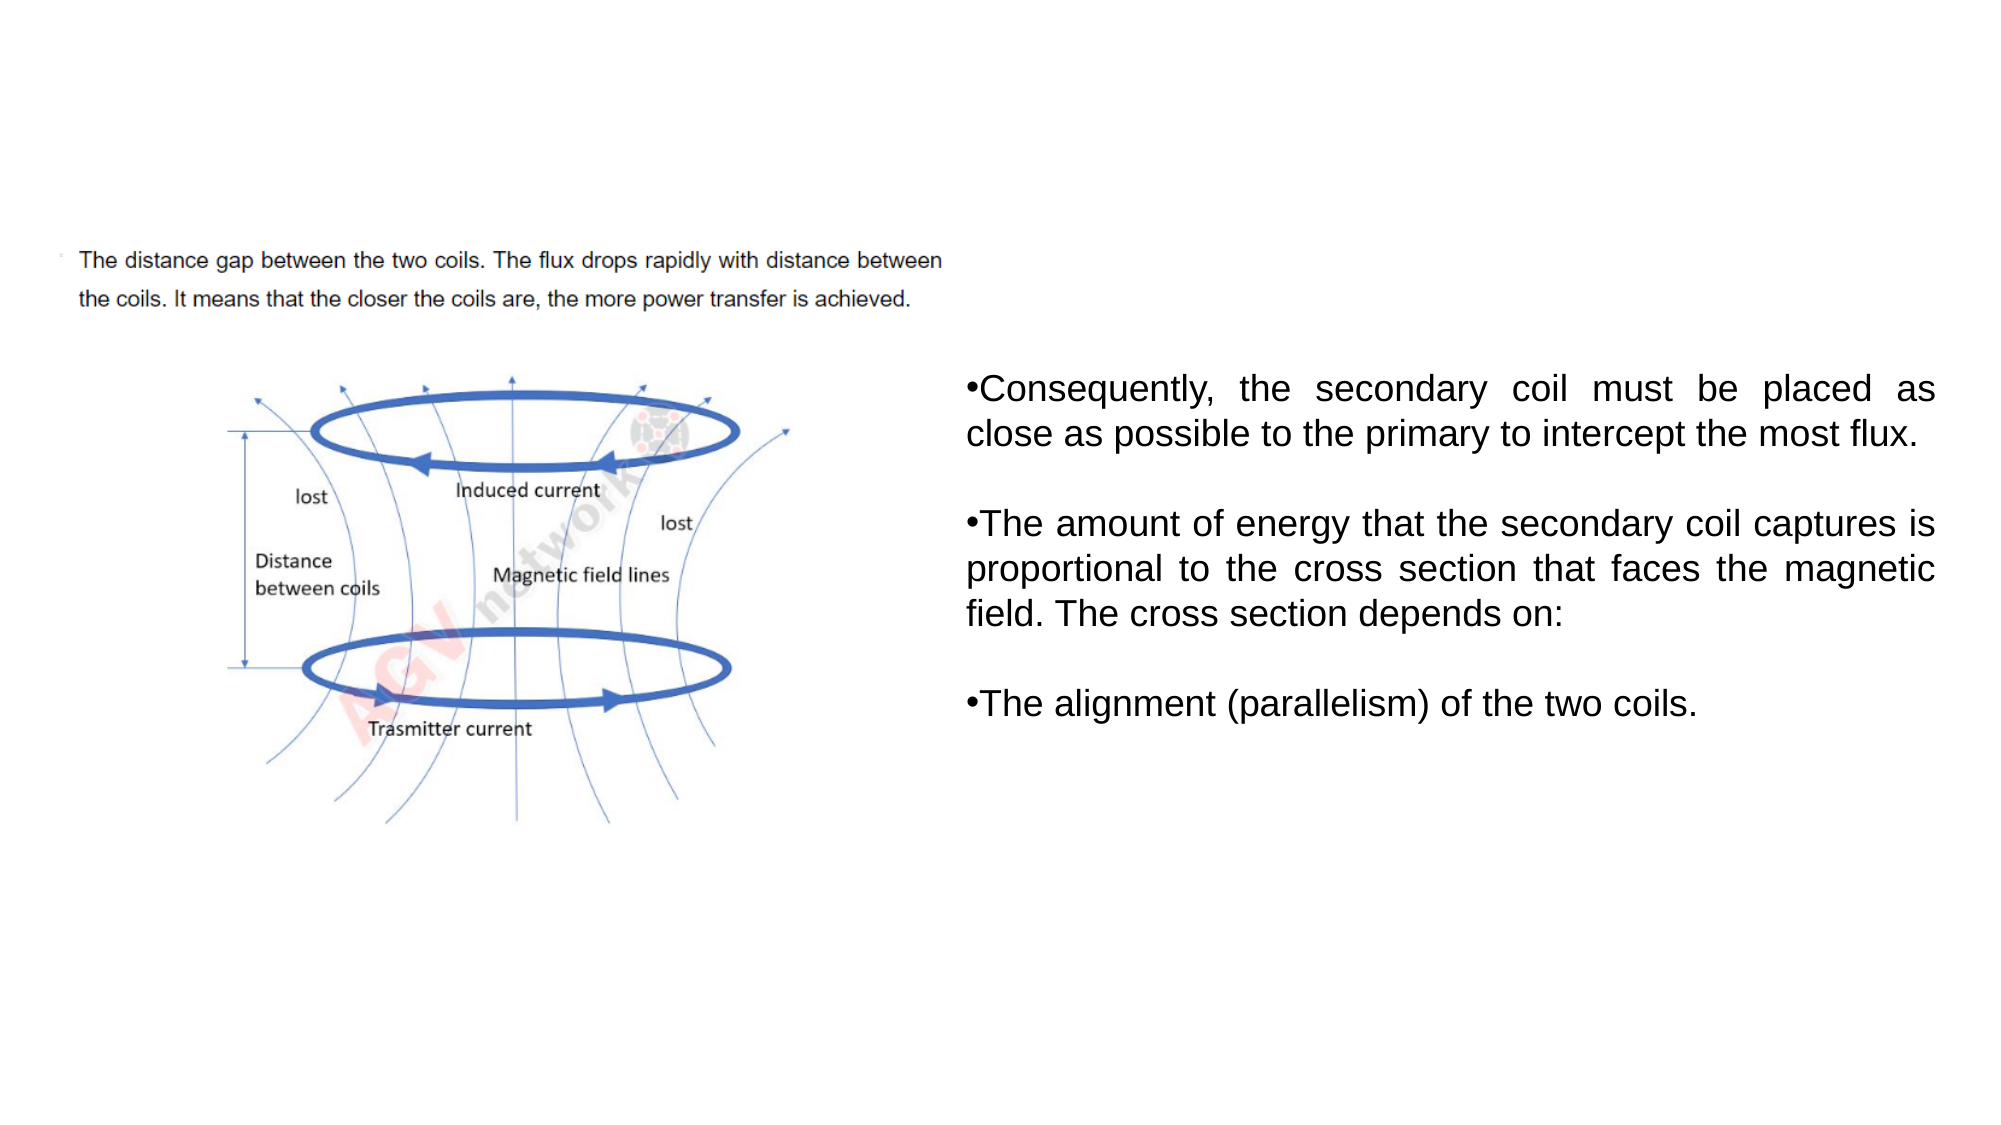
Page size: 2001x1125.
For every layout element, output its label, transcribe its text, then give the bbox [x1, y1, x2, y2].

text_box Consequently, the secondary coil must be placed as close as possible to the primary to intercept the most flux. The amount of energy that the secondary coil captures is proportional to the cross section that faces the magnetic field. The cross section depends on: The alignment (parallelism) of the two coils. [960, 356, 1951, 732]
picture [48, 221, 960, 871]
